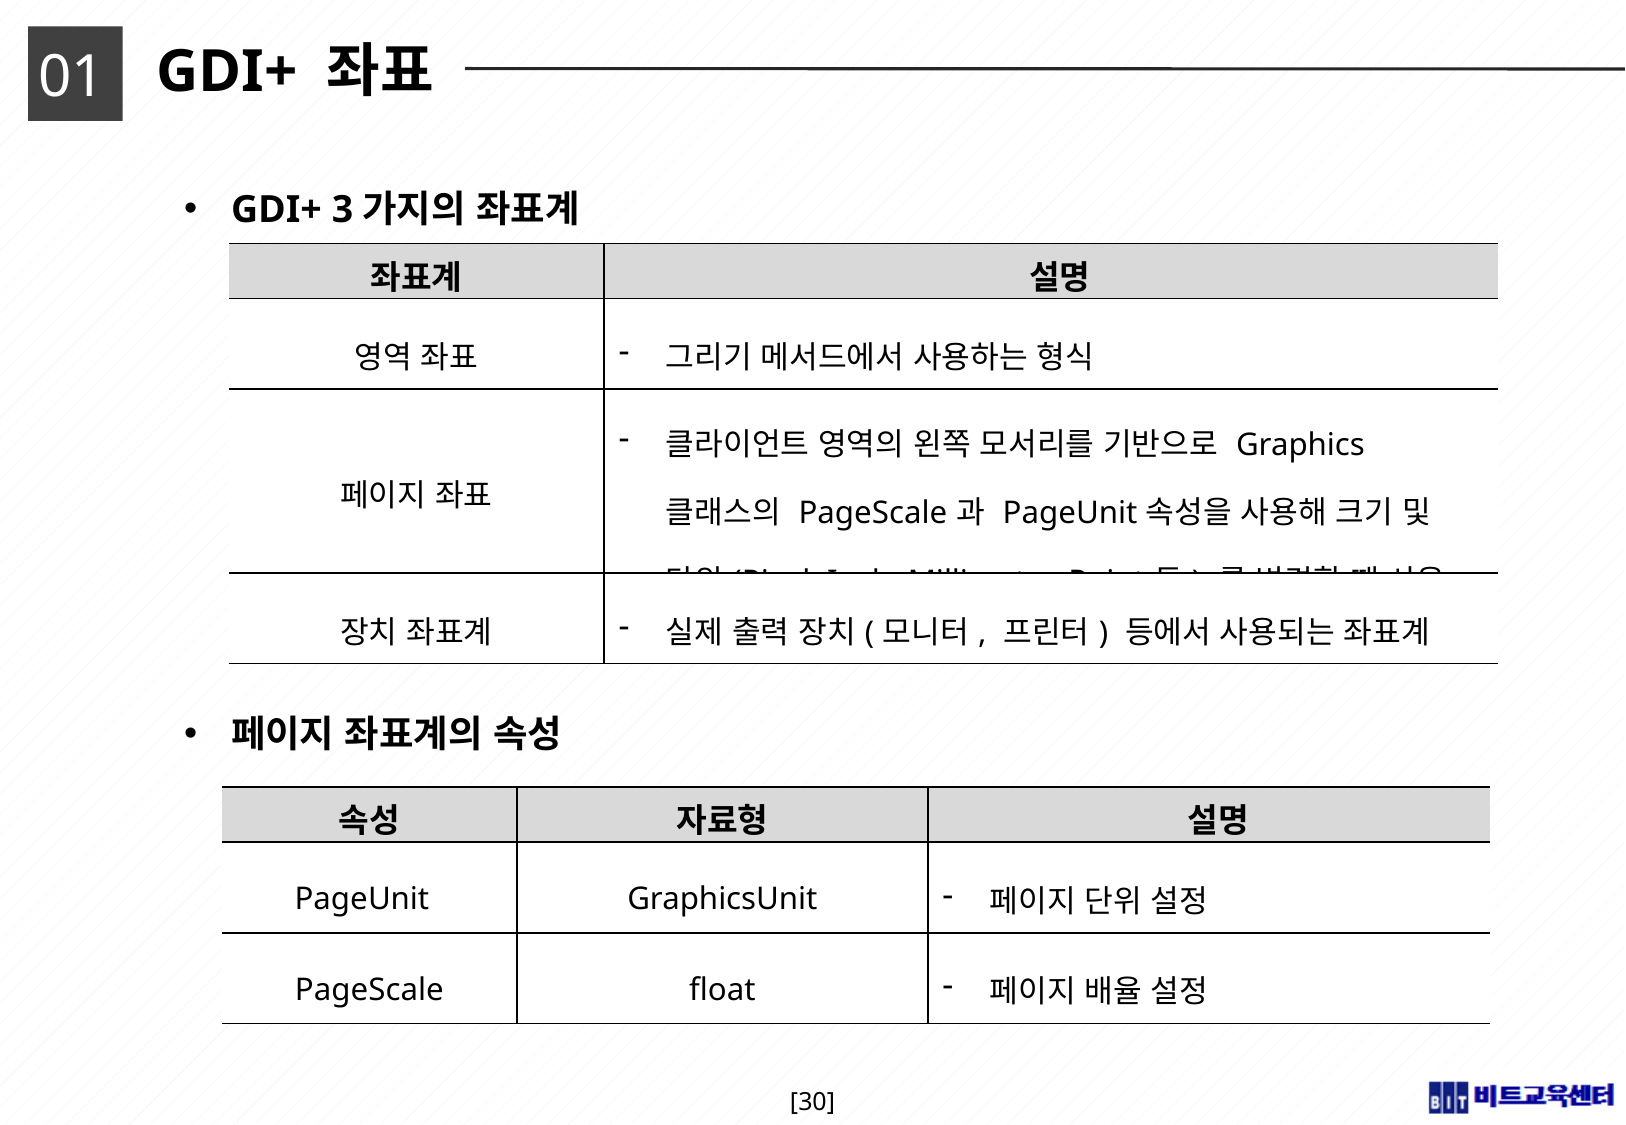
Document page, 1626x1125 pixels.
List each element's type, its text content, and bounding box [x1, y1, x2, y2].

table_cell PageScale [222, 934, 516, 1023]
text_box [26, 24, 125, 123]
text_box GDI+ 3가지의 좌표계 페이지 좌표계의 속성 [103, 177, 1545, 1047]
table_cell PageUnit [222, 843, 516, 932]
table_cell GraphicsUnit [518, 843, 927, 932]
table_cell 영역 좌표 [229, 299, 603, 388]
table_header 자료형 [518, 788, 927, 841]
table_cell 그리기 메서드에서 사용하는 형식 [605, 299, 1498, 388]
table_cell 페이지 좌표 [229, 390, 603, 572]
table_header 설명 [605, 244, 1498, 298]
text_box 01 [23, 30, 120, 116]
table_cell 실제 출력 장치(모니터, 프린터) 등에서 사용되는 좌표계 [605, 574, 1498, 663]
text_box GDI+ 좌표 [126, 26, 465, 111]
table_cell 페이지 배율 설정 [929, 934, 1490, 1023]
table_cell float [518, 934, 927, 1023]
table_cell 장치 좌표계 [229, 574, 603, 663]
picture [1420, 1071, 1625, 1125]
table_cell 클라이언트 영역의 왼쪽 모서리를 기반으로 Graphics 클래스의 PageScale과 PageUnit속성을 사용해 크기 및 단위(Pixel, Inch, Millimeter, Point등) 를 변경할 때 사용 [605, 390, 1498, 572]
slide_number [29] [622, 1077, 1003, 1125]
table_cell 페이지 단위 설정 [929, 843, 1490, 932]
table_header 속성 [222, 788, 516, 841]
table_header 설명 [929, 788, 1490, 841]
table_header 좌표계 [229, 244, 603, 298]
